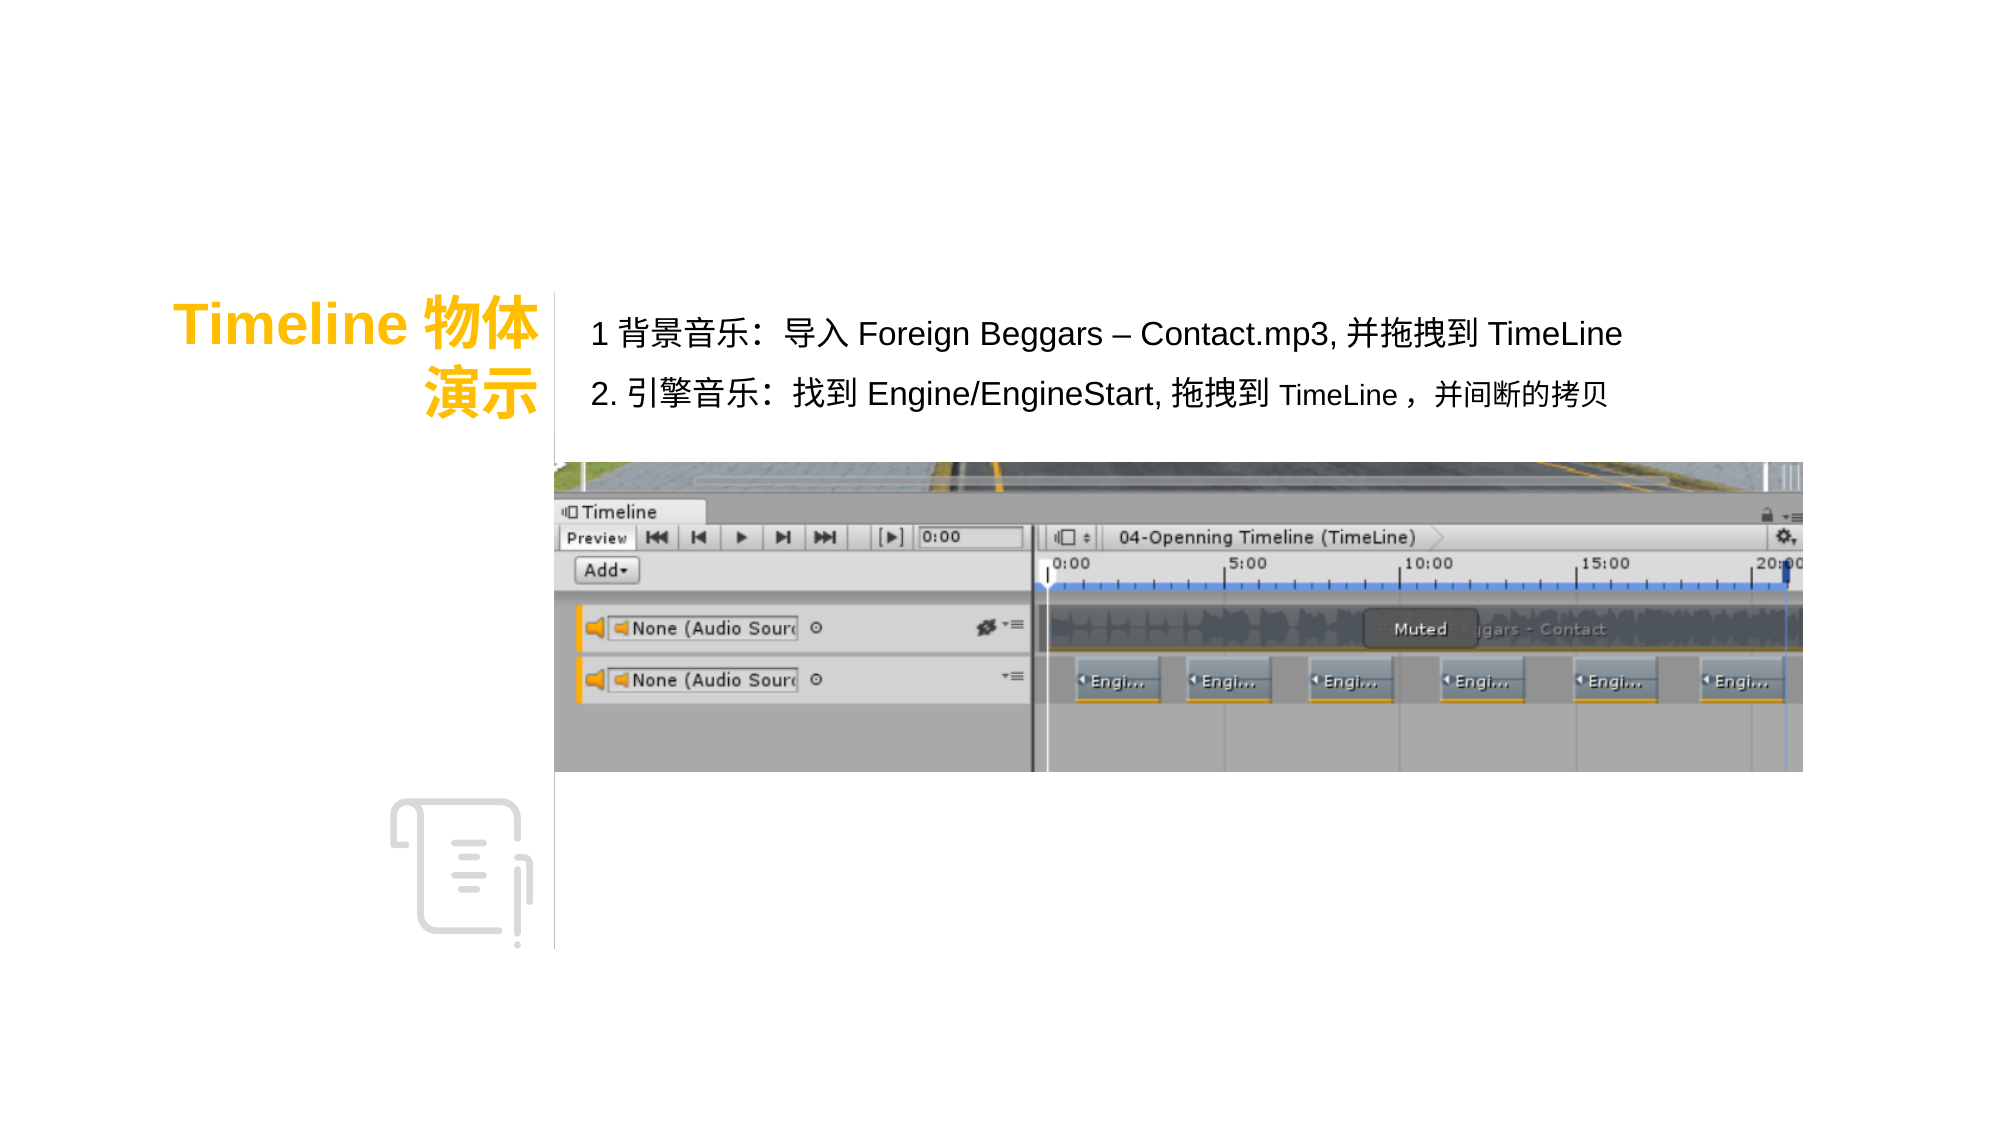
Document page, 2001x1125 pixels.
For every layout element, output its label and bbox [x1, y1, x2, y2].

text_box [124, 278, 1890, 949]
picture [554, 462, 1803, 772]
